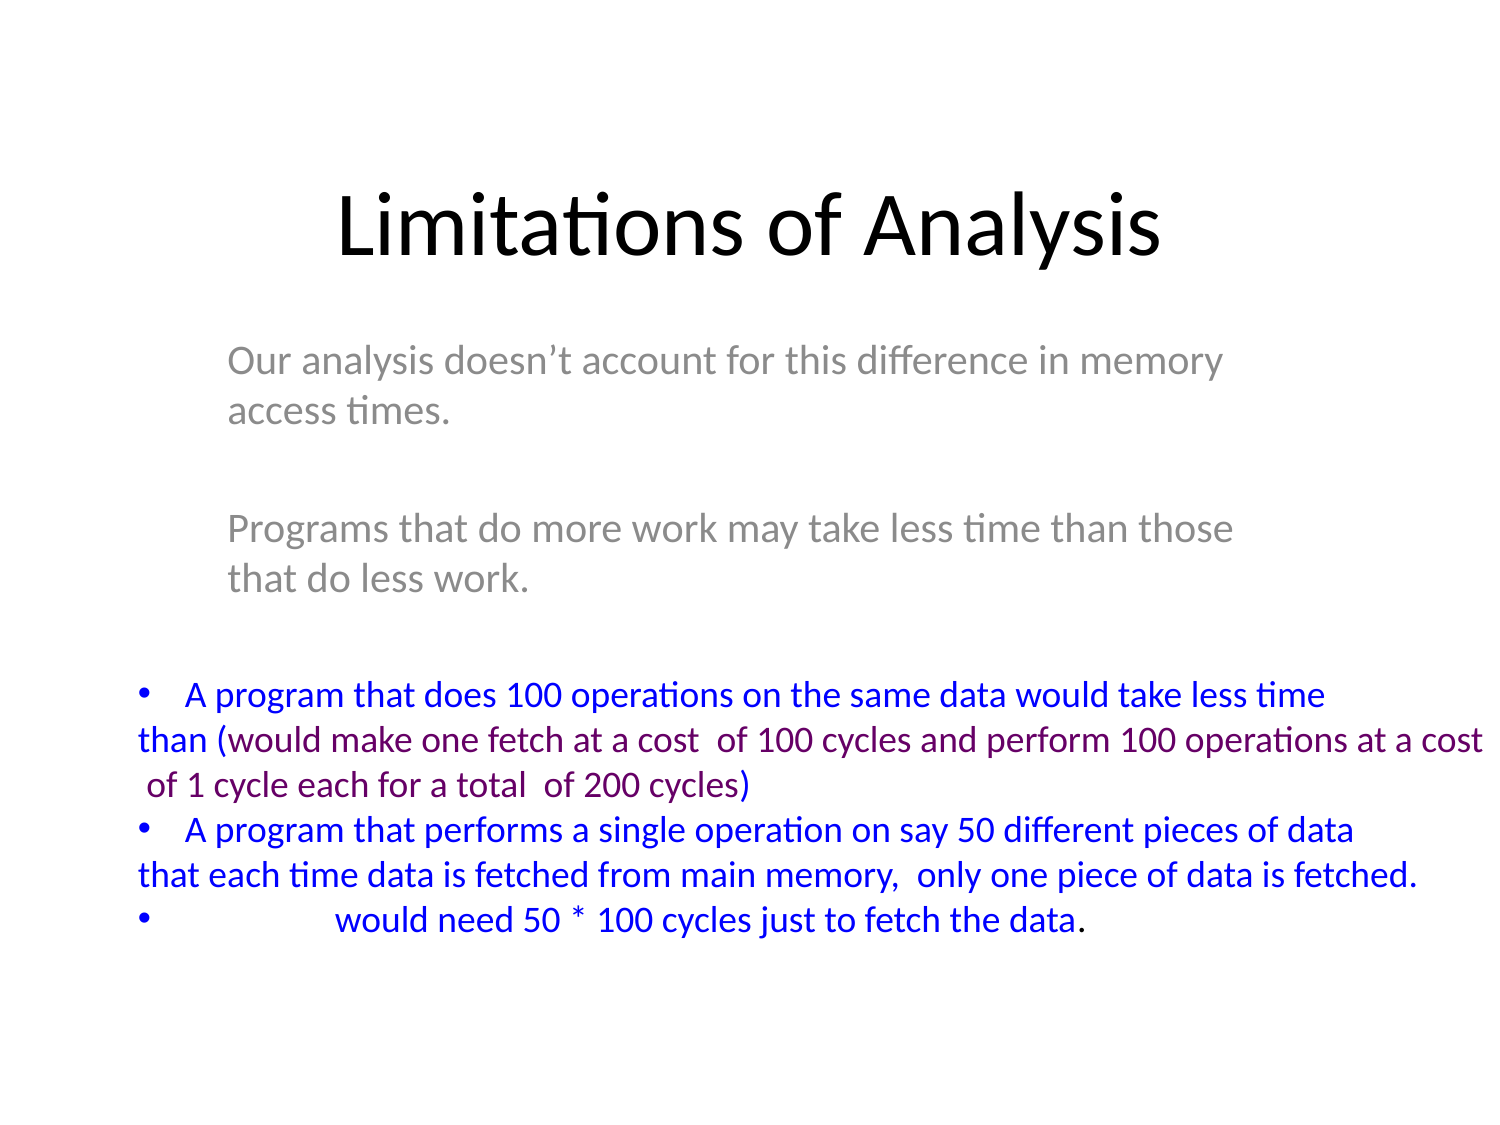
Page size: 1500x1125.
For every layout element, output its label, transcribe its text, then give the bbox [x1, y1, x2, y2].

text_box A program that does 100 operations on the same data would take less time than (would make one fetch at a cost of 100 cycles and perform 100 operations at a cost of 1 cycle each for a total of 200 cycles) A program that performs a single operation on say 50 different pieces of data that each time data is fetched from main memory, only one piece of data is fetched. would need 50 * 100 cycles just to fetch the data. [123, 662, 1500, 948]
subtitle Our analysis doesn’t account for this difference in memory access times. Programs that do more work may take less time than those that do less work. [212, 324, 1263, 613]
title Limitations of Analysis [112, 125, 1388, 313]
